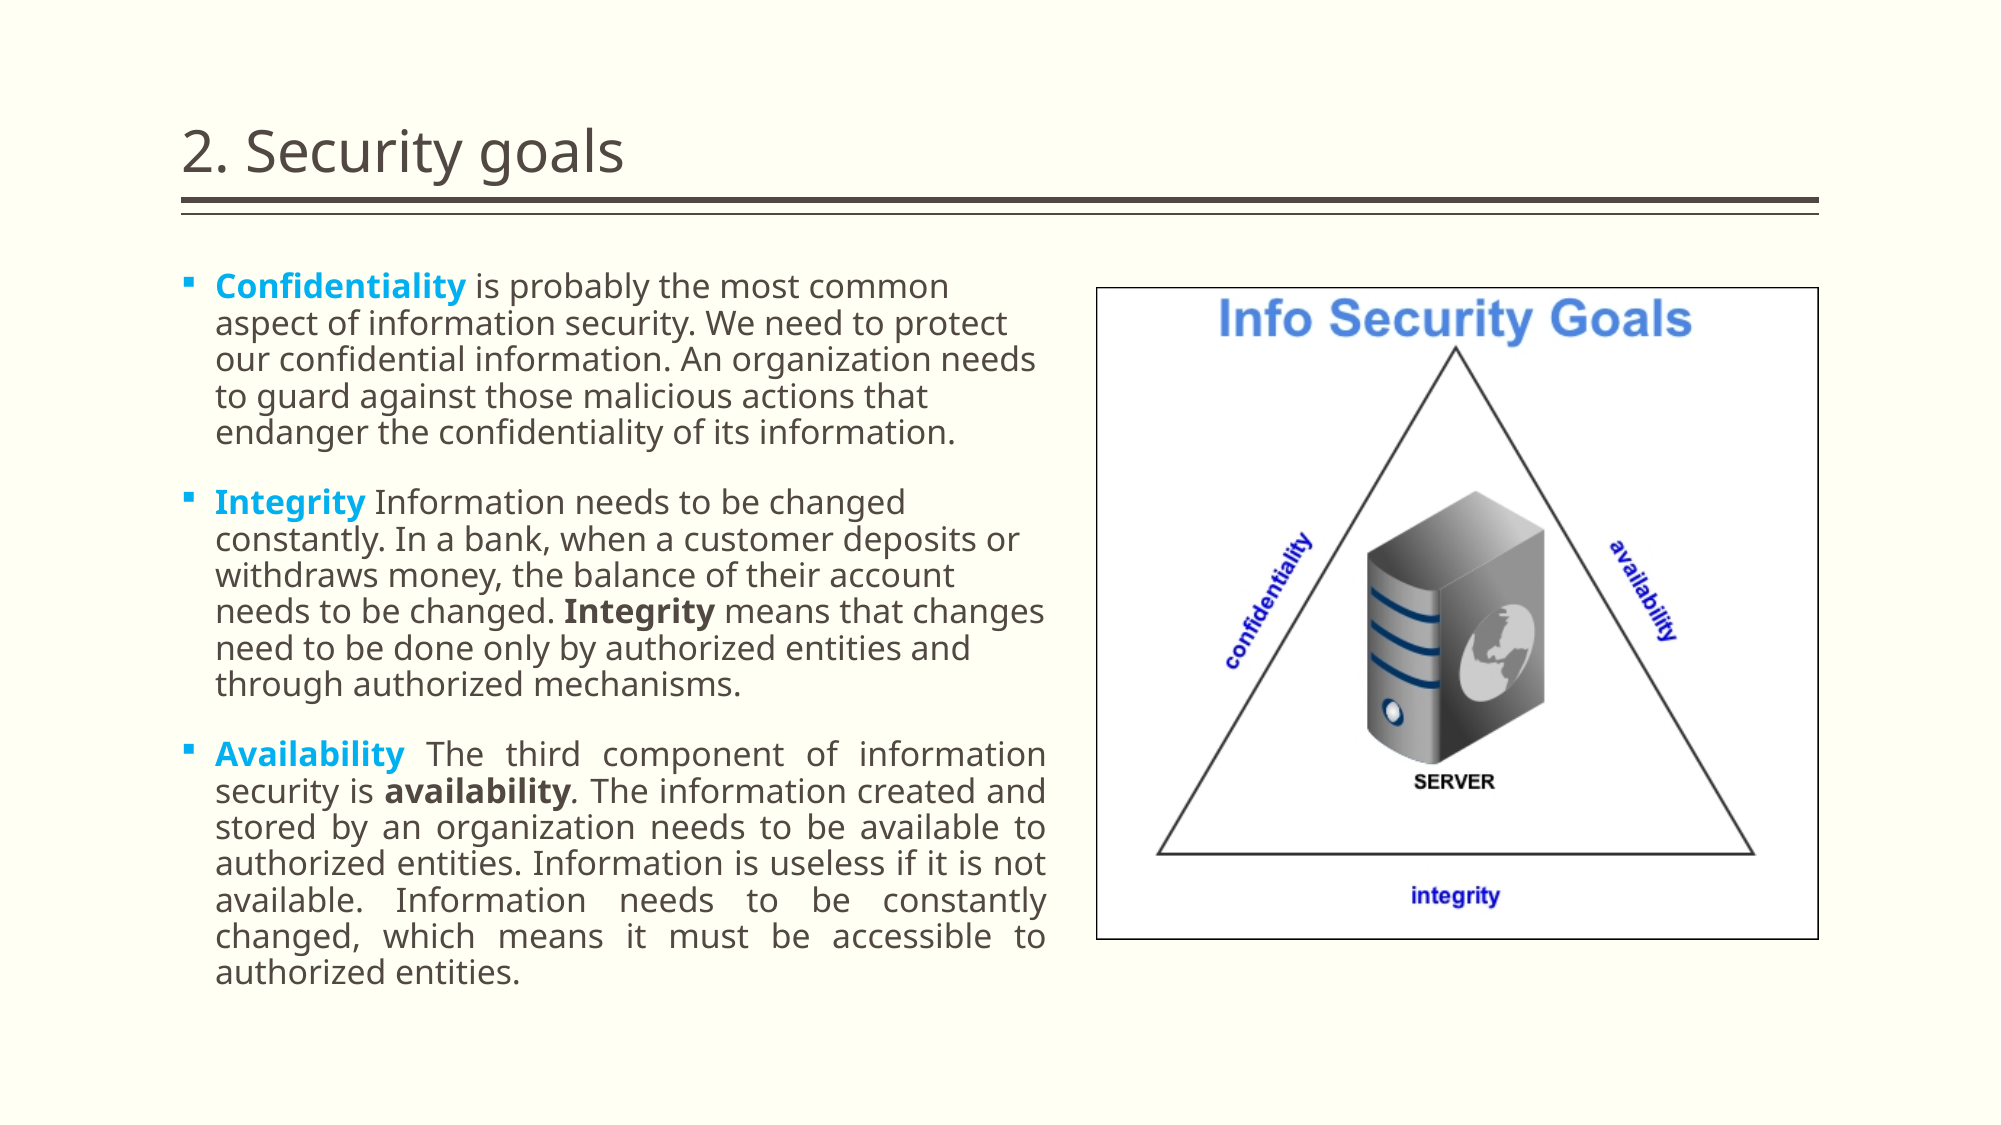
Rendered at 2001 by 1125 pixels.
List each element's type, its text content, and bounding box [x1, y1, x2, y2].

list Confidentiality is probably the most common aspect of information security. We need to protect our confidential information. An organization needs to guard against those malicious actions that endanger the confidentiality of its information. Integrity Information needs to be changed constantly. In a bank, when a customer deposits or withdraws money, the balance of their account needs to be changed. Integrity means that changes need to be done only by authorized entities and through authorized mechanisms. Availability The third component of information security is availability. The information created and stored by an organization needs to be available to authorized entities. Information is useless if it is not available. Information needs to be constantly changed, which means it must be accessible to authorized entities. [181, 262, 1048, 1013]
picture [1096, 287, 1819, 940]
title 2. Security goals [181, 12, 1819, 193]
